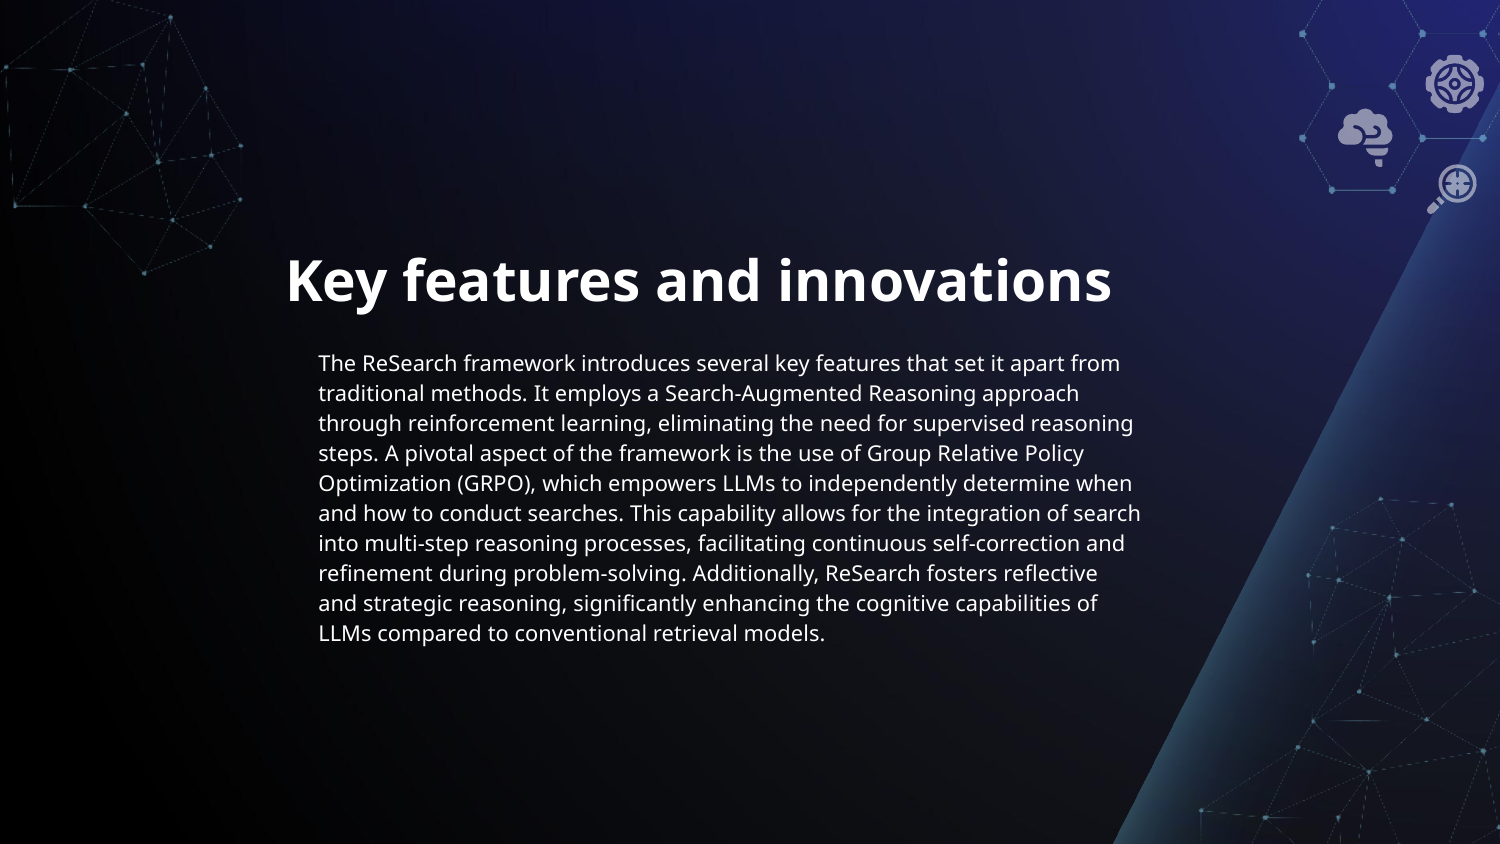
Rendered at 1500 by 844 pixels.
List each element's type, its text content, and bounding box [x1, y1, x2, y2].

subtitle The ReSearch framework introduces several key features that set it apart from traditional methods. It employs a Search-Augmented Reasoning approach through reinforcement learning, eliminating the need for supervised reasoning steps. A pivotal aspect of the framework is the use of Group Relative Policy Optimization (GRPO), which empowers LLMs to independently determine when and how to conduct searches. This capability allows for the integration of search into multi-step reasoning processes, facilitating continuous self-correction and refinement during problem-solving. Additionally, ReSearch fosters reflective and strategic reasoning, significantly enhancing the cognitive capabilities of LLMs compared to conventional retrieval models. [270, 332, 1160, 685]
picture [0, 0, 1500, 844]
title Key features and innovations [270, 159, 1160, 332]
